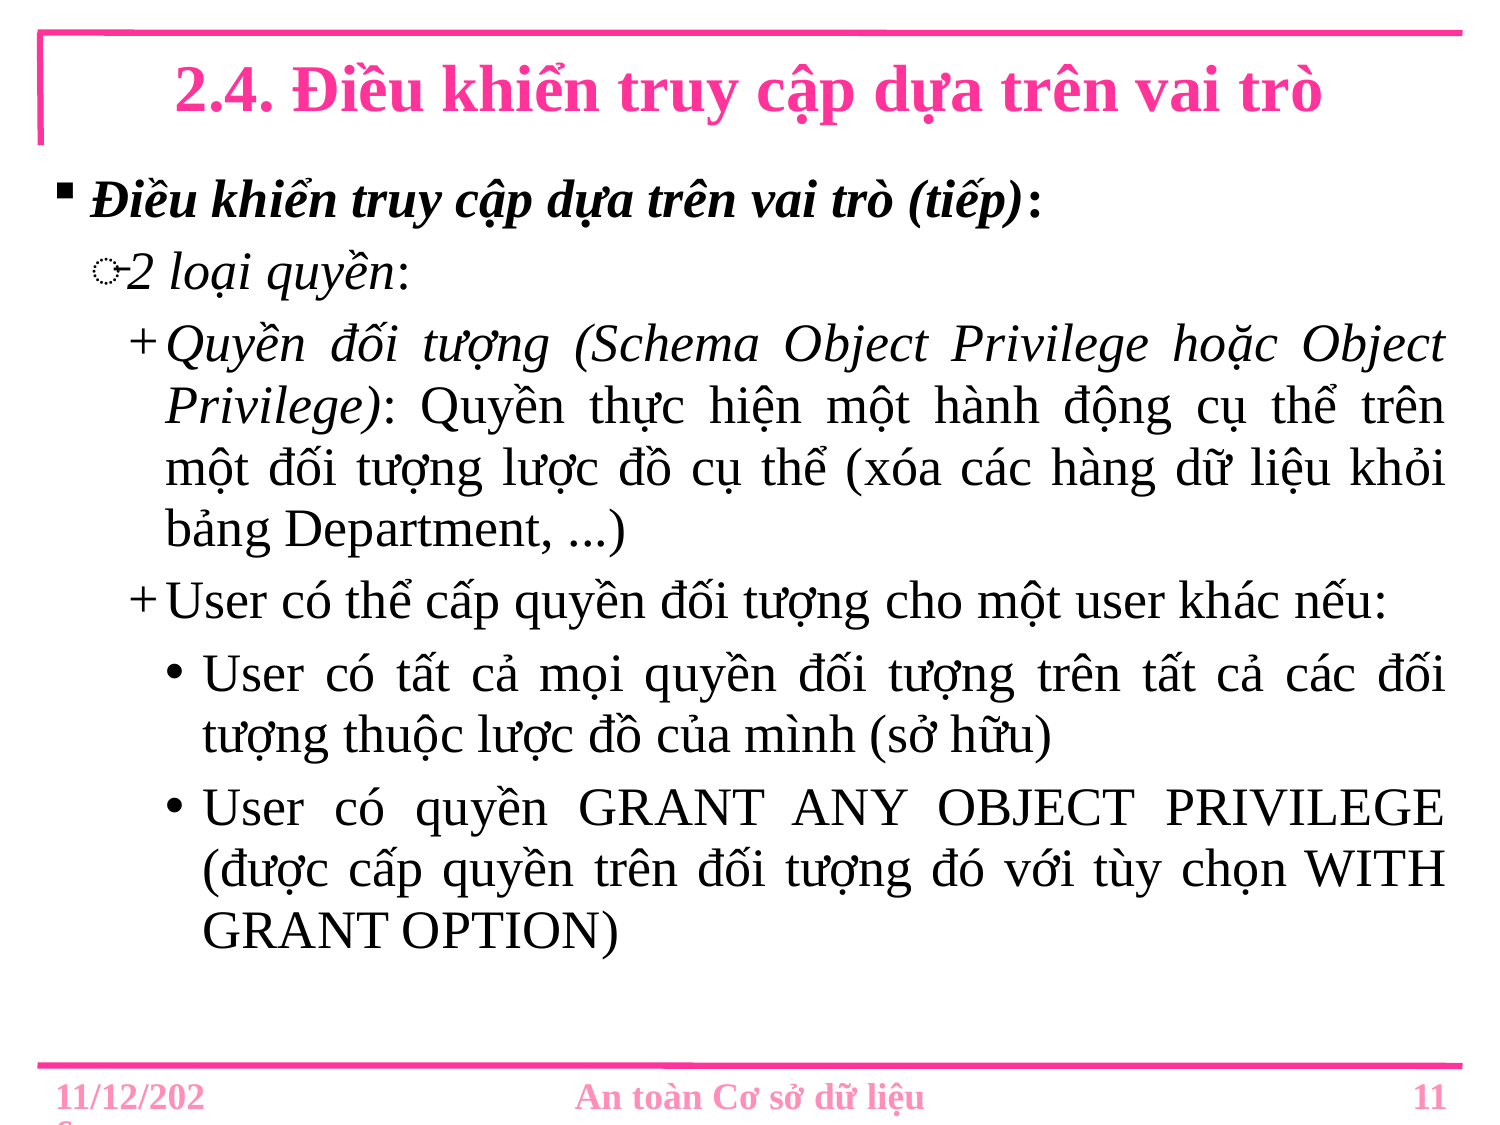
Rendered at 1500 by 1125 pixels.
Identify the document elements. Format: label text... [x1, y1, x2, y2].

footer An toàn Cơ sở dữ liệu [225, 1064, 1275, 1125]
list Điều khiển truy cập dựa trên vai trò (tiếp): 2 loại quyền: Quyền đối tượng (Schema Object Privilege hoặc Object Privilege): Quyền thực hiện một hành động cụ thể trên một đối tượng lược đồ cụ thể (xóa các hàng dữ liệu khỏi bảng Department, ...) User có thể cấp quyền đối tượng cho một user khác nếu: User có tất cả mọi quyền đối tượng trên tất cả các đối tượng thuộc lược đồ của mình (sở hữu) User có quyền GRANT ANY OBJECT PRIVILEGE (được cấp quyền trên đối tượng đó với tùy chọn WITH GRANT OPTION) [37, 160, 1463, 1061]
slide_number 11 [1275, 1064, 1463, 1125]
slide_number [40, 1064, 225, 1125]
title 2.4. Điều khiển truy cập dựa trên vai trò [37, 33, 1463, 147]
